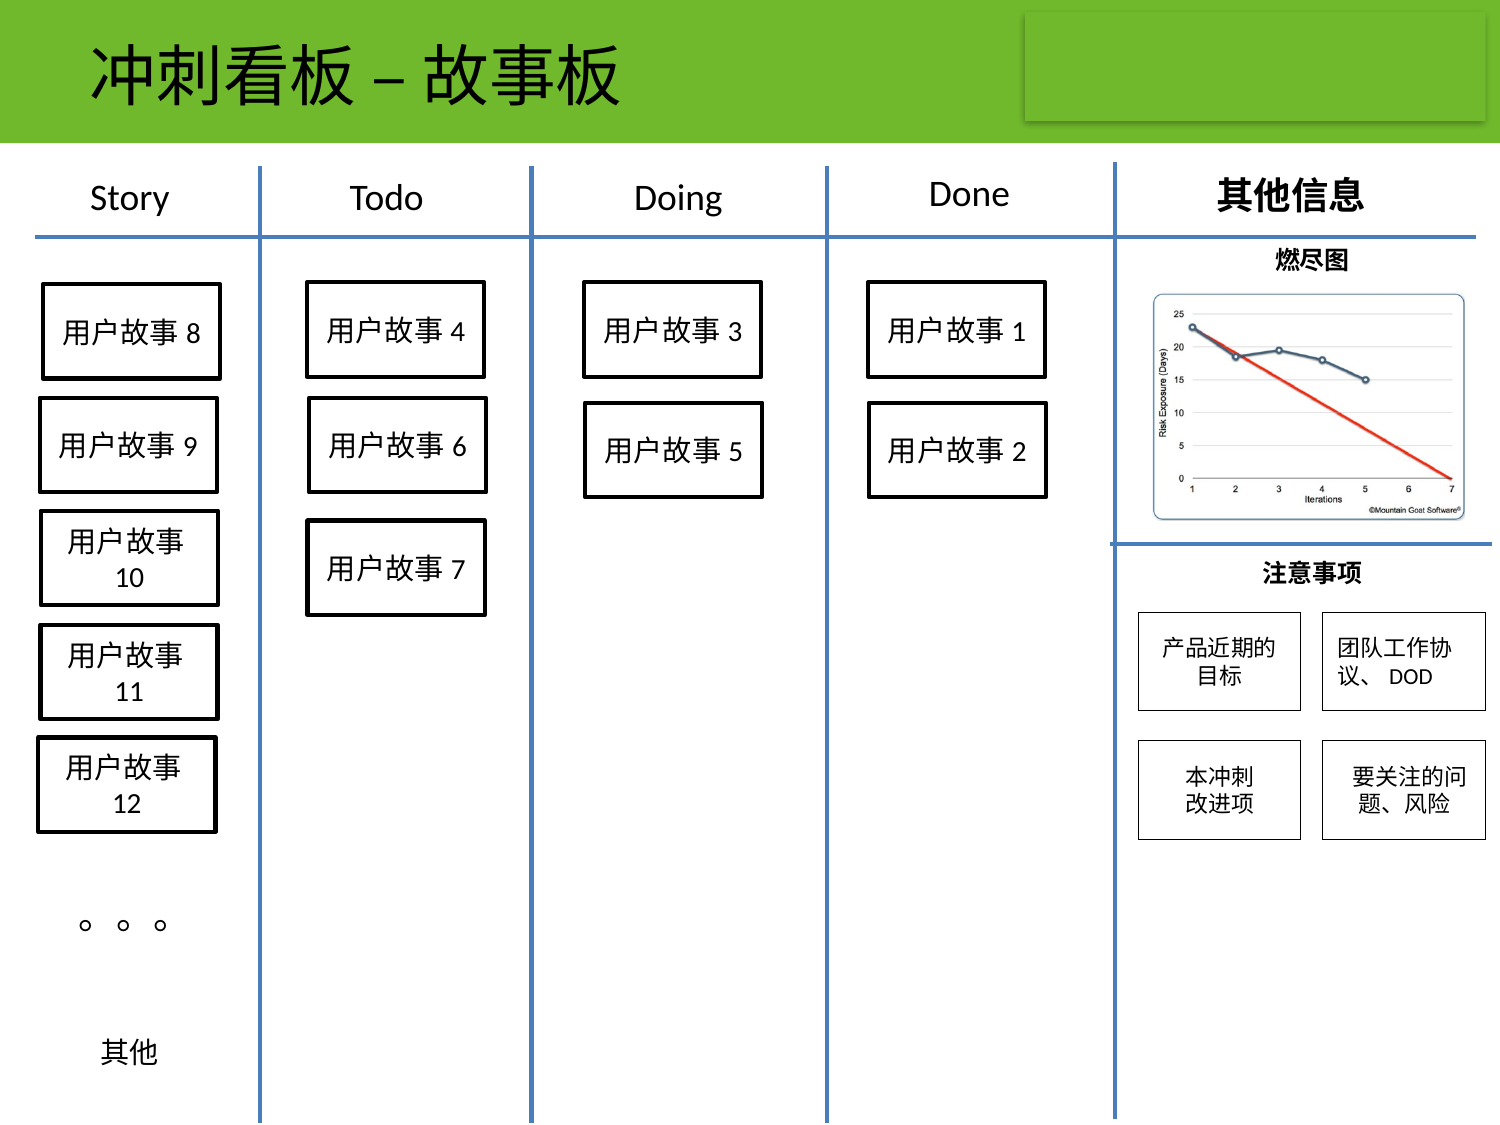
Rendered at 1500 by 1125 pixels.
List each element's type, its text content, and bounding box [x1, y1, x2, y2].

text_box Story [75, 165, 185, 226]
text_box 用户故事1 [866, 280, 1047, 379]
text_box 其他信息 [1201, 164, 1381, 225]
text_box 用户故事4 [305, 280, 486, 379]
title 冲刺看板 – 故事板 [75, 26, 911, 111]
text_box 注意事项 [1247, 552, 1377, 595]
text_box 用户故事6 [307, 396, 488, 494]
text_box 用户故事8 [41, 282, 222, 381]
text_box Done [914, 162, 1026, 222]
text_box 用户故事5 [583, 401, 764, 499]
text_box 燃尽图 [1260, 244, 1365, 282]
text_box 要关注的问题、风险 [1322, 740, 1486, 840]
text_box 用户故事12 [36, 735, 218, 834]
text_box 用户故事10 [39, 509, 220, 607]
text_box 用户故事11 [38, 623, 220, 721]
text_box 用户故事3 [582, 280, 763, 379]
text_box 。。。 [64, 885, 207, 945]
text_box Todo [334, 165, 439, 226]
text_box 团队工作协议、DOD [1322, 612, 1486, 711]
text_box 本冲刺 改进项 [1138, 740, 1301, 840]
text_box 其他 [39, 1003, 221, 1101]
picture [0, 0, 1500, 1125]
text_box 用户故事2 [867, 401, 1048, 499]
text_box 产品近期的目标 [1138, 612, 1301, 711]
text_box 用户故事7 [305, 518, 487, 617]
text_box 用户故事9 [38, 396, 219, 494]
text_box Doing [619, 165, 738, 225]
